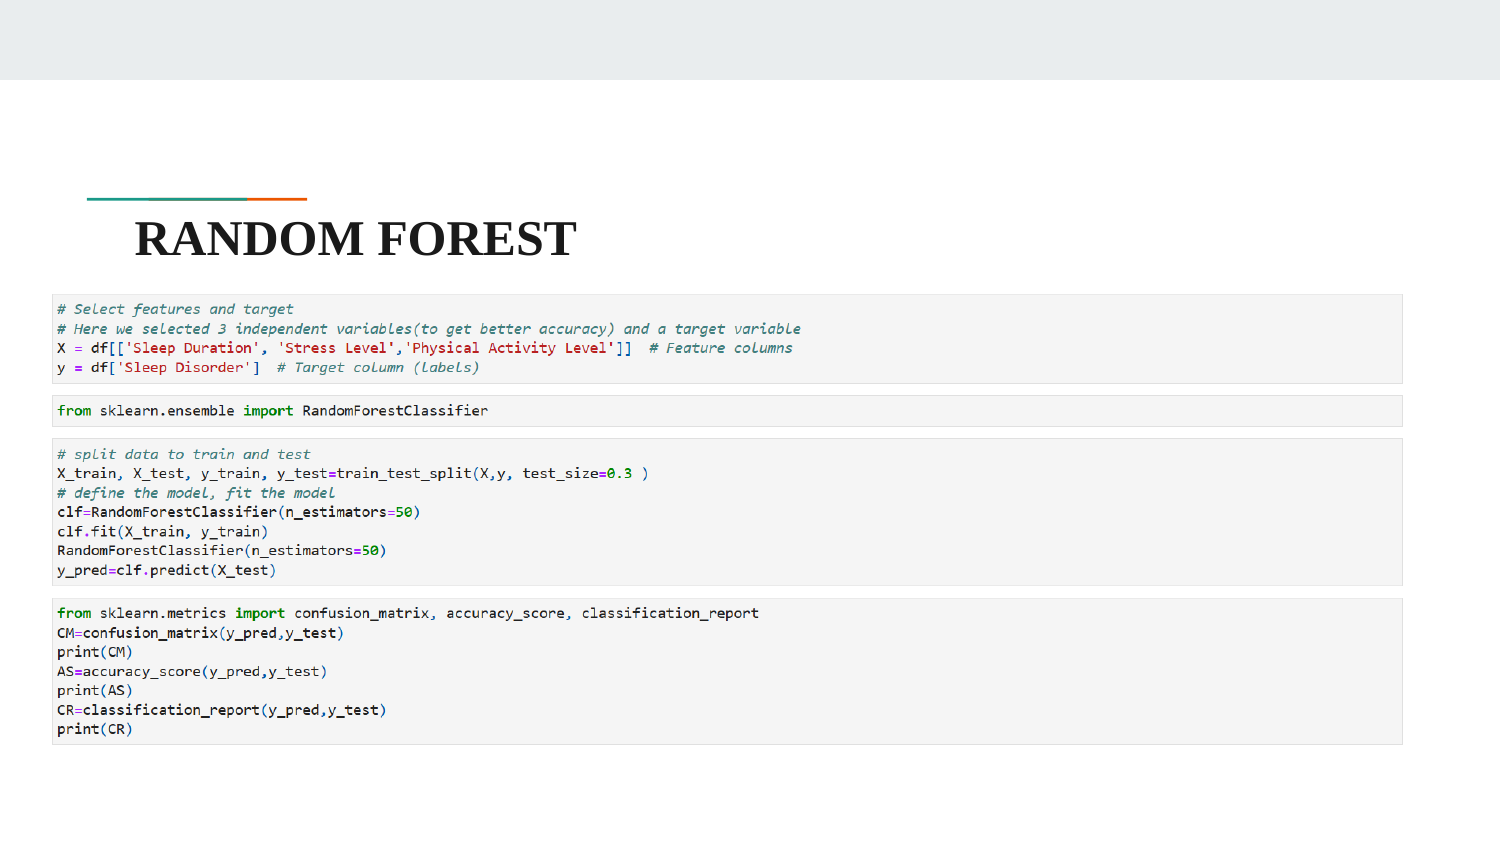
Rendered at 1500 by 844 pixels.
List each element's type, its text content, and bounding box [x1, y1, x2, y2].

picture [46, 282, 1412, 751]
title RANDOM FOREST [119, 190, 1381, 280]
